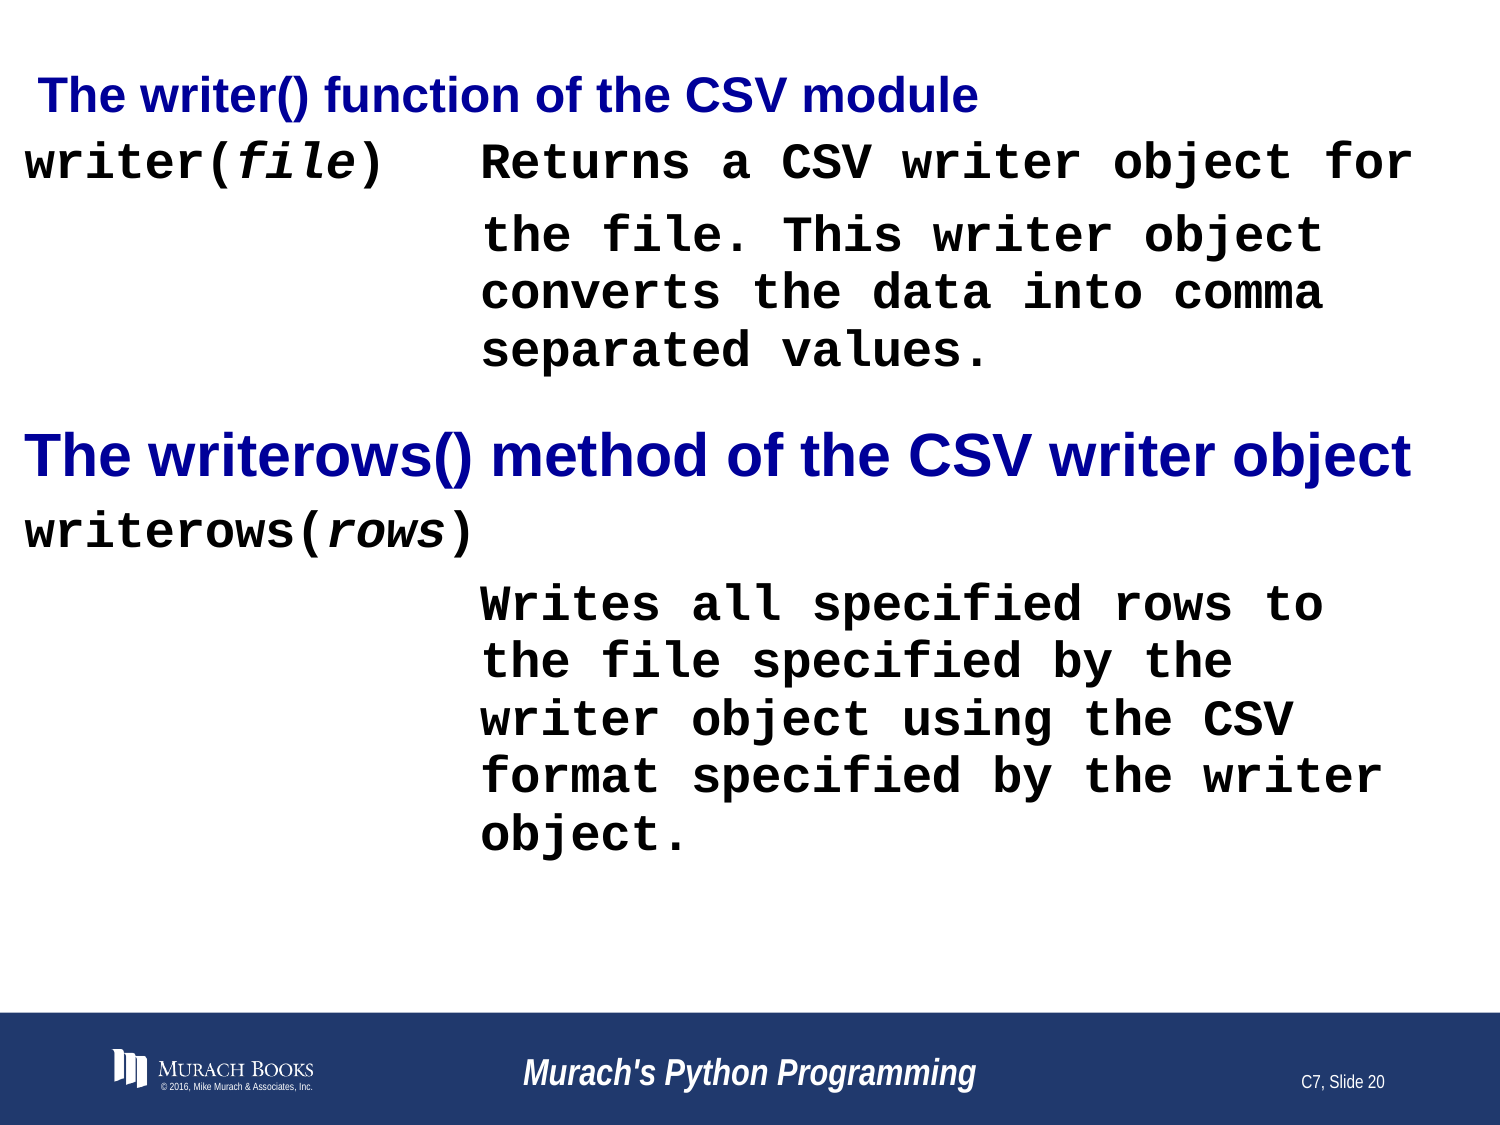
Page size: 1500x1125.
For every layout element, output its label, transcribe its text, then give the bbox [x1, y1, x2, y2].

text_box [24, 136, 1495, 882]
footer © 2016, Mike Murach & Associates, Inc. [12, 1025, 463, 1100]
slide_number Murach's Python Programming [463, 1025, 1050, 1100]
title The writer() function of the CSV module [37, 62, 1238, 124]
slide_number C7, Slide 20 [1087, 1025, 1400, 1100]
